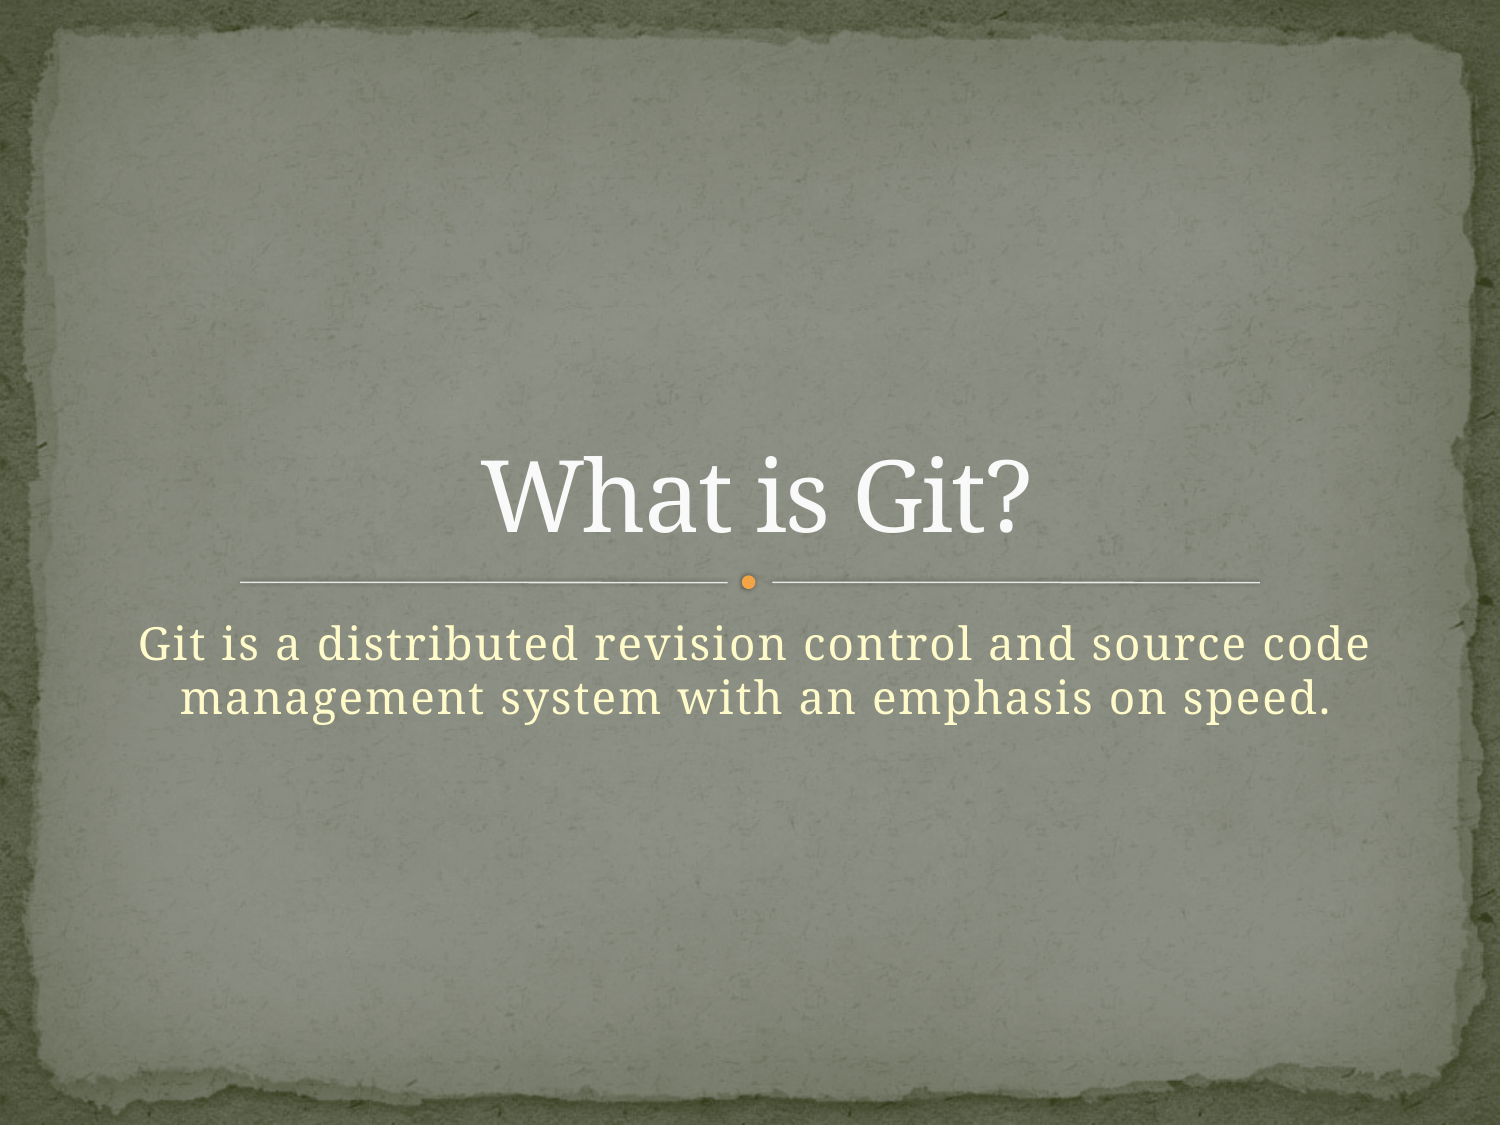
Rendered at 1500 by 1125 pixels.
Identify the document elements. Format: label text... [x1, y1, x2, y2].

subtitle Git is a distributed revision control and source code management system with an emphasis on speed. [75, 606, 1438, 795]
title What is Git? [74, 235, 1438, 561]
